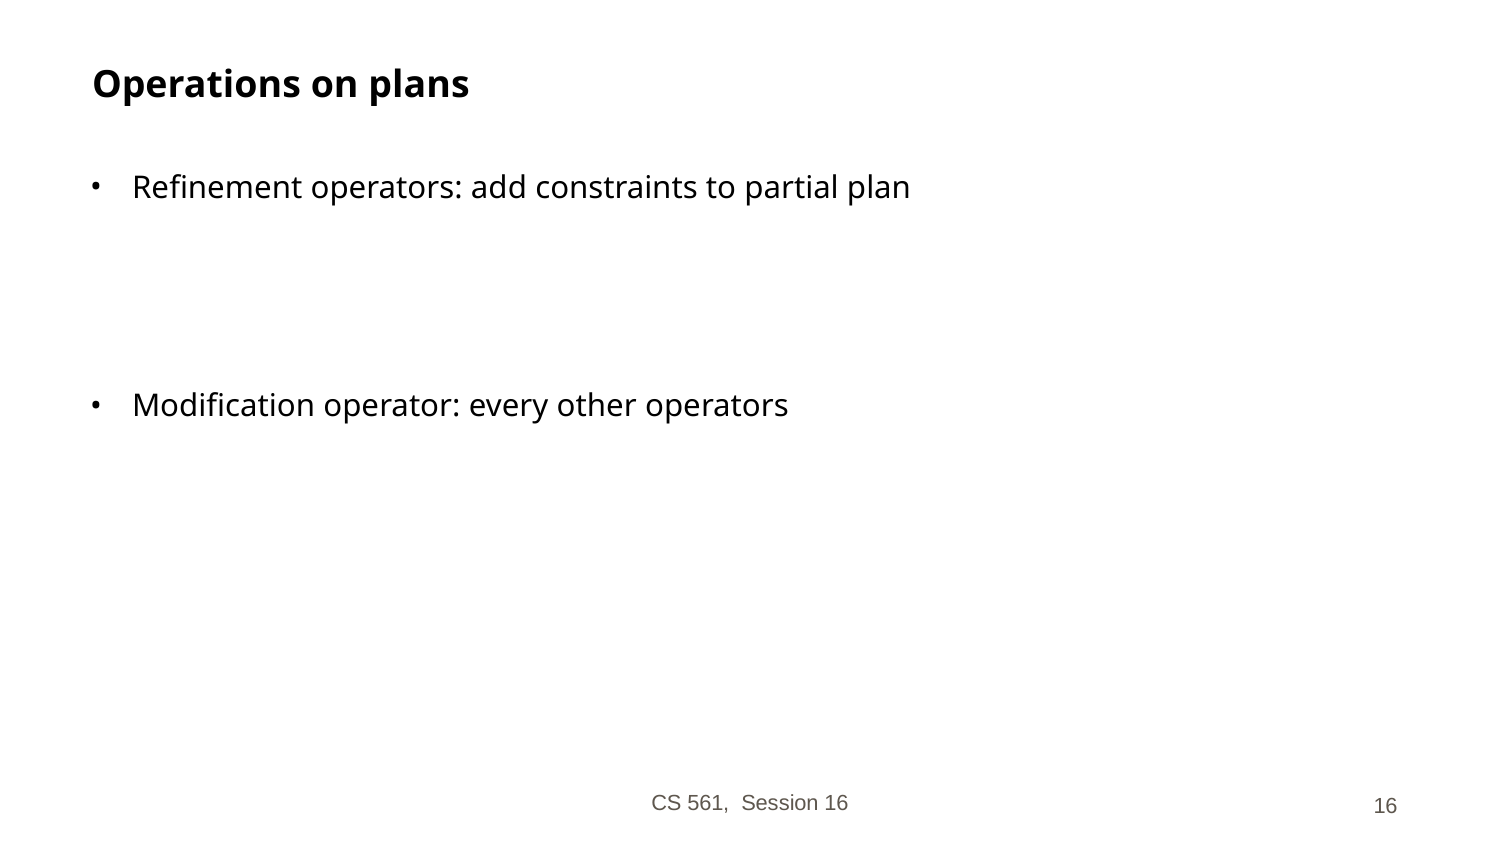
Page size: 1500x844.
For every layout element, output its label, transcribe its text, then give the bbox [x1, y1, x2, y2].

title Operations on plans [77, 28, 1415, 113]
slide_number ‹#› [1100, 768, 1413, 826]
footer CS 561, Session 16 [512, 766, 988, 823]
list Refinement operators: add constraints to partial plan Modification operator: every other operators [75, 159, 1417, 746]
